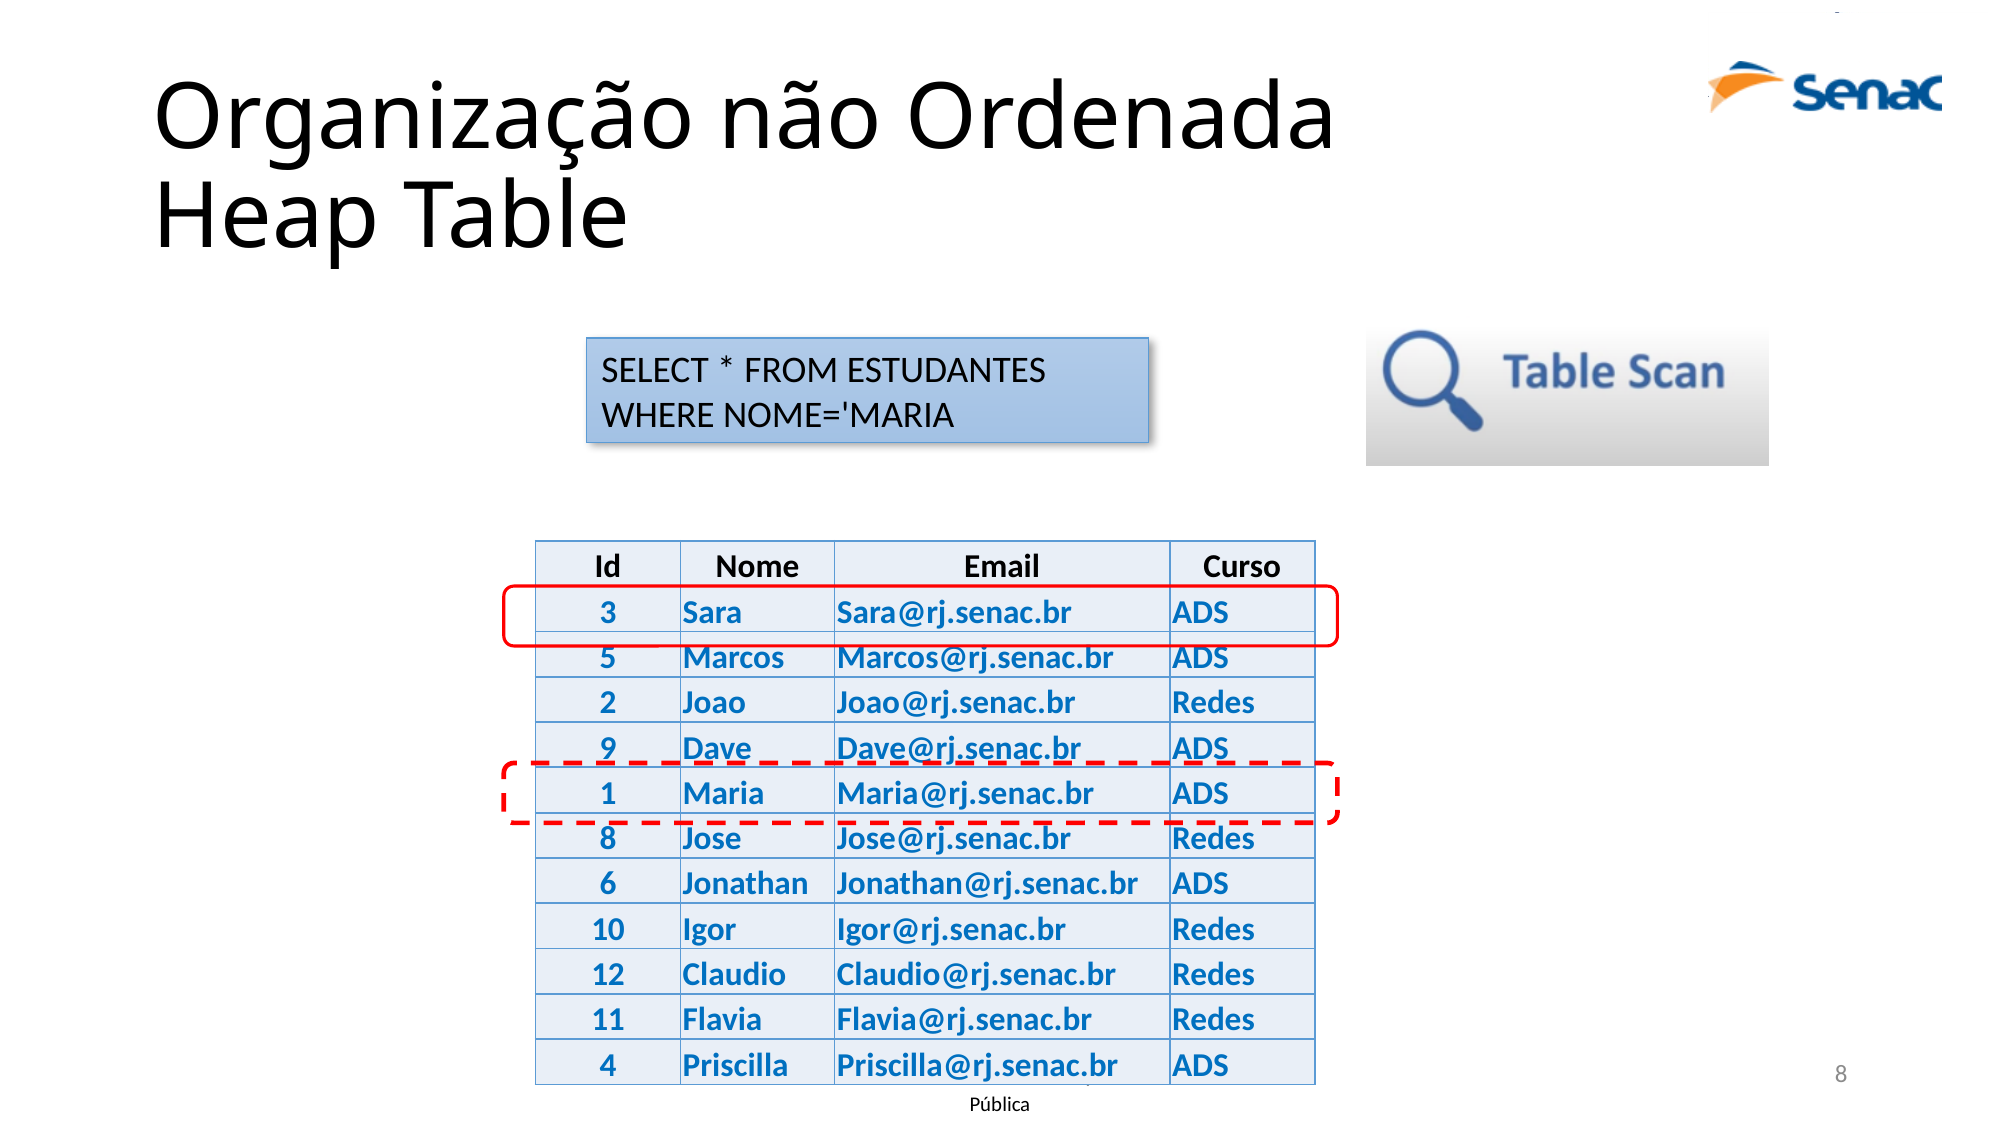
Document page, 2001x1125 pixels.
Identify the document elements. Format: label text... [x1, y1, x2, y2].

table_cell Redes [1171, 949, 1314, 993]
table_cell Flavia@rj.senac.br [835, 995, 1169, 1038]
table_cell 6 [536, 859, 680, 902]
table_cell Marcos [681, 646, 834, 676]
table_cell 11 [536, 995, 680, 1038]
table_cell 2 [536, 678, 680, 721]
table_cell 4 [536, 1040, 680, 1084]
footer Roberto Harkovsky [662, 1042, 1338, 1103]
table_cell Igor [681, 904, 834, 948]
table_header Email [835, 542, 1169, 585]
table_cell ADS [1171, 646, 1314, 676]
table_cell 10 [536, 904, 680, 948]
table_cell Jonathan [681, 859, 834, 902]
text_box [503, 762, 1338, 823]
table_cell Priscilla [681, 1040, 834, 1084]
table_cell 5 [536, 646, 680, 676]
table_cell Flavia [681, 995, 834, 1038]
table_cell ADS [1171, 723, 1314, 762]
table_cell Jose@rj.senac.br [835, 823, 1169, 857]
table_cell Dave [681, 723, 834, 762]
table_cell ADS [1171, 859, 1314, 902]
title Organização não Ordenada Heap Table [137, 59, 1863, 278]
table_cell 8 [536, 823, 680, 857]
table_header Nome [681, 542, 834, 585]
picture [1366, 316, 1769, 466]
slide_number 8 [1412, 1042, 1863, 1103]
table_cell 12 [536, 949, 680, 993]
table_cell Jose [681, 823, 834, 857]
table_cell Claudio [681, 949, 834, 993]
table_header Id [536, 542, 680, 585]
table_header Curso [1171, 542, 1314, 585]
table_cell 9 [536, 723, 680, 762]
table_cell ADS [1171, 1040, 1314, 1084]
table_cell Redes [1171, 995, 1314, 1038]
table_cell Marcos@rj.senac.br [835, 646, 1169, 676]
table_cell Jonathan@rj.senac.br [835, 859, 1169, 902]
table_cell Redes [1171, 823, 1314, 857]
table_cell Priscilla@rj.senac.br [835, 1040, 1169, 1084]
table_cell Redes [1171, 904, 1314, 948]
table_cell Igor@rj.senac.br [835, 904, 1169, 948]
picture [1863, 61, 1942, 113]
text_box SELECT * FROM ESTUDANTES WHERE NOME='MARIA [586, 337, 1149, 443]
table_cell Joao@rj.senac.br [835, 678, 1169, 721]
table_cell Claudio@rj.senac.br [835, 949, 1169, 993]
table_cell Joao [681, 678, 834, 721]
table_cell Dave@rj.senac.br [835, 723, 1169, 762]
text_box [503, 586, 1338, 646]
table_cell Redes [1171, 678, 1314, 721]
